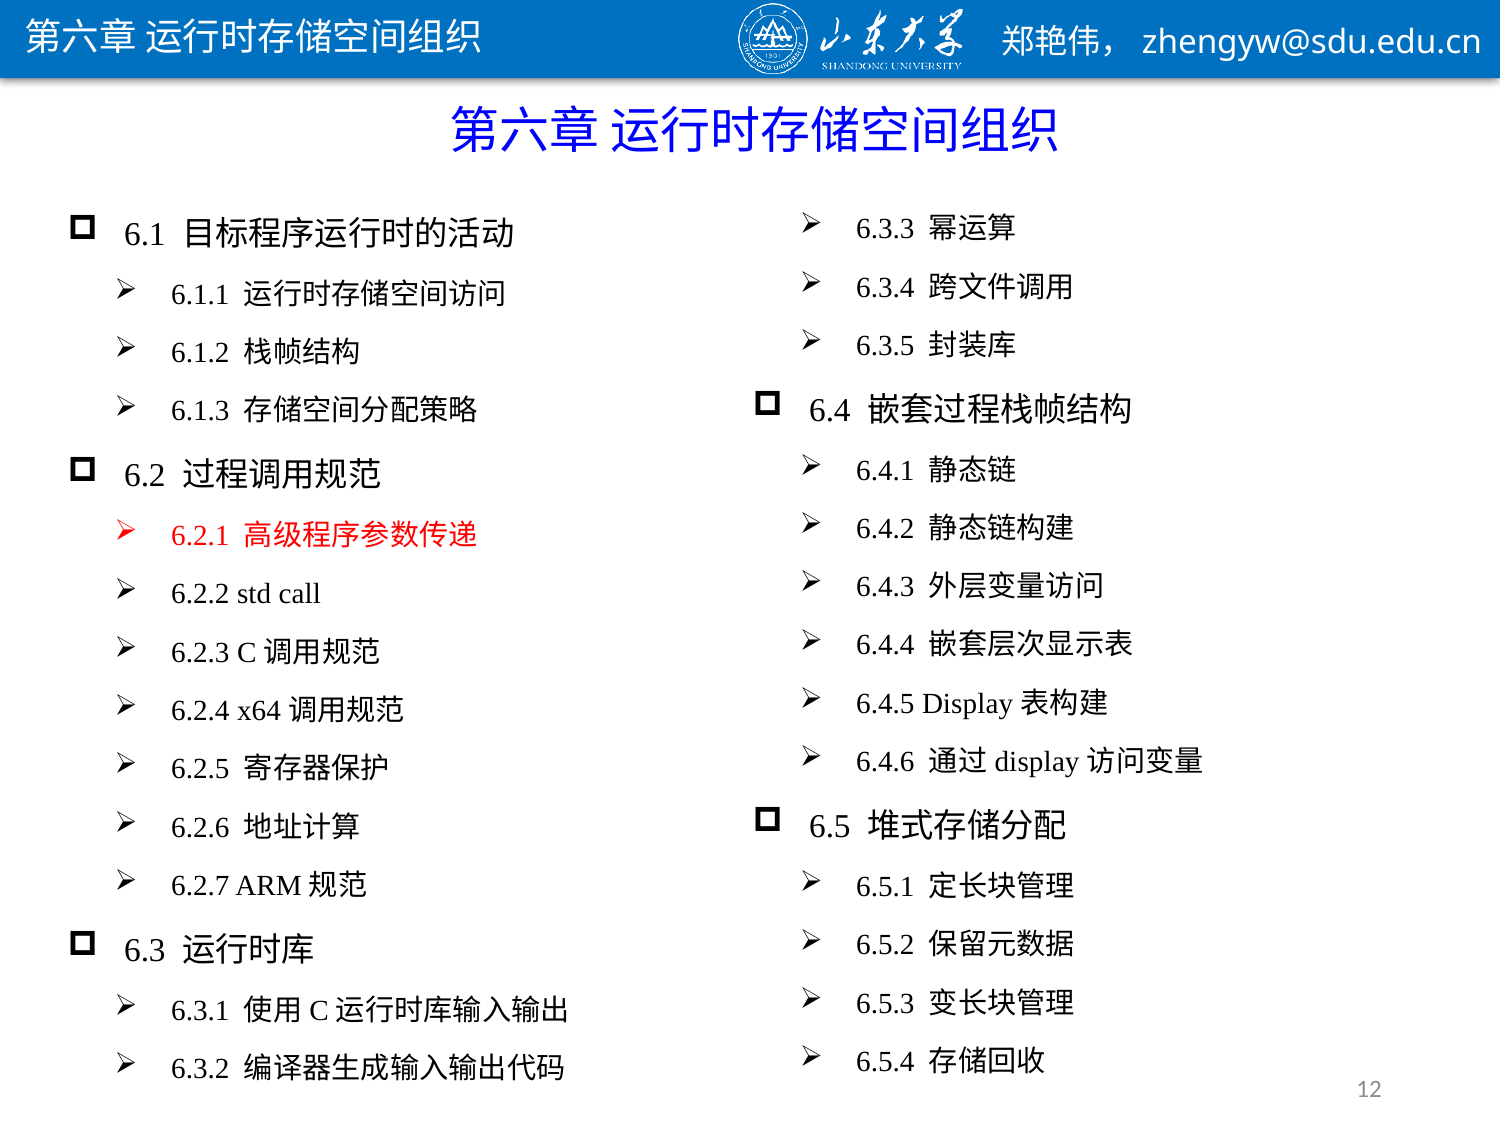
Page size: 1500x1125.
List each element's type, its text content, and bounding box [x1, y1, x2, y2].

text_box 第六章 运行时存储空间组织 [9, 5, 498, 66]
text_box 6.3.3 幂运算 6.3.4 跨文件调用 6.3.5 封装库 6.4 嵌套过程栈帧结构 6.4.1 静态链 6.4.2 静态链构建 6.4.3 外层变量访问 6.4.4 嵌套层次显示表 6.4.5 Display表构建 6.4.6 通过display访问变量 6.5 堆式存储分配 6.5.1 定长块管理 6.5.2 保留元数据 6.5.3 变长块管理 6.5.4 存储回收 [738, 184, 1459, 1085]
picture [738, 3, 963, 74]
slide_number 12 [1059, 1085, 1397, 1118]
text_box 第六章 运行时存储空间组织 [23, 91, 1486, 167]
text_box 6.1 目标程序运行时的活动 6.1.1 运行时存储空间访问 6.1.2 栈帧结构 6.1.3 存储空间分配策略 6.2 过程调用规范 6.2.1 高级程序参数传递 6.2.2 std call 6.2.3 C调用规范 6.2.4 x64调用规范 6.2.5 寄存器保护 6.2.6 地址计算 6.2.7 ARM规范 6.3 运行时库 6.3.1 使用C运行时库输入输出 6.3.2 编译器生成输入输出代码 [53, 184, 774, 1092]
